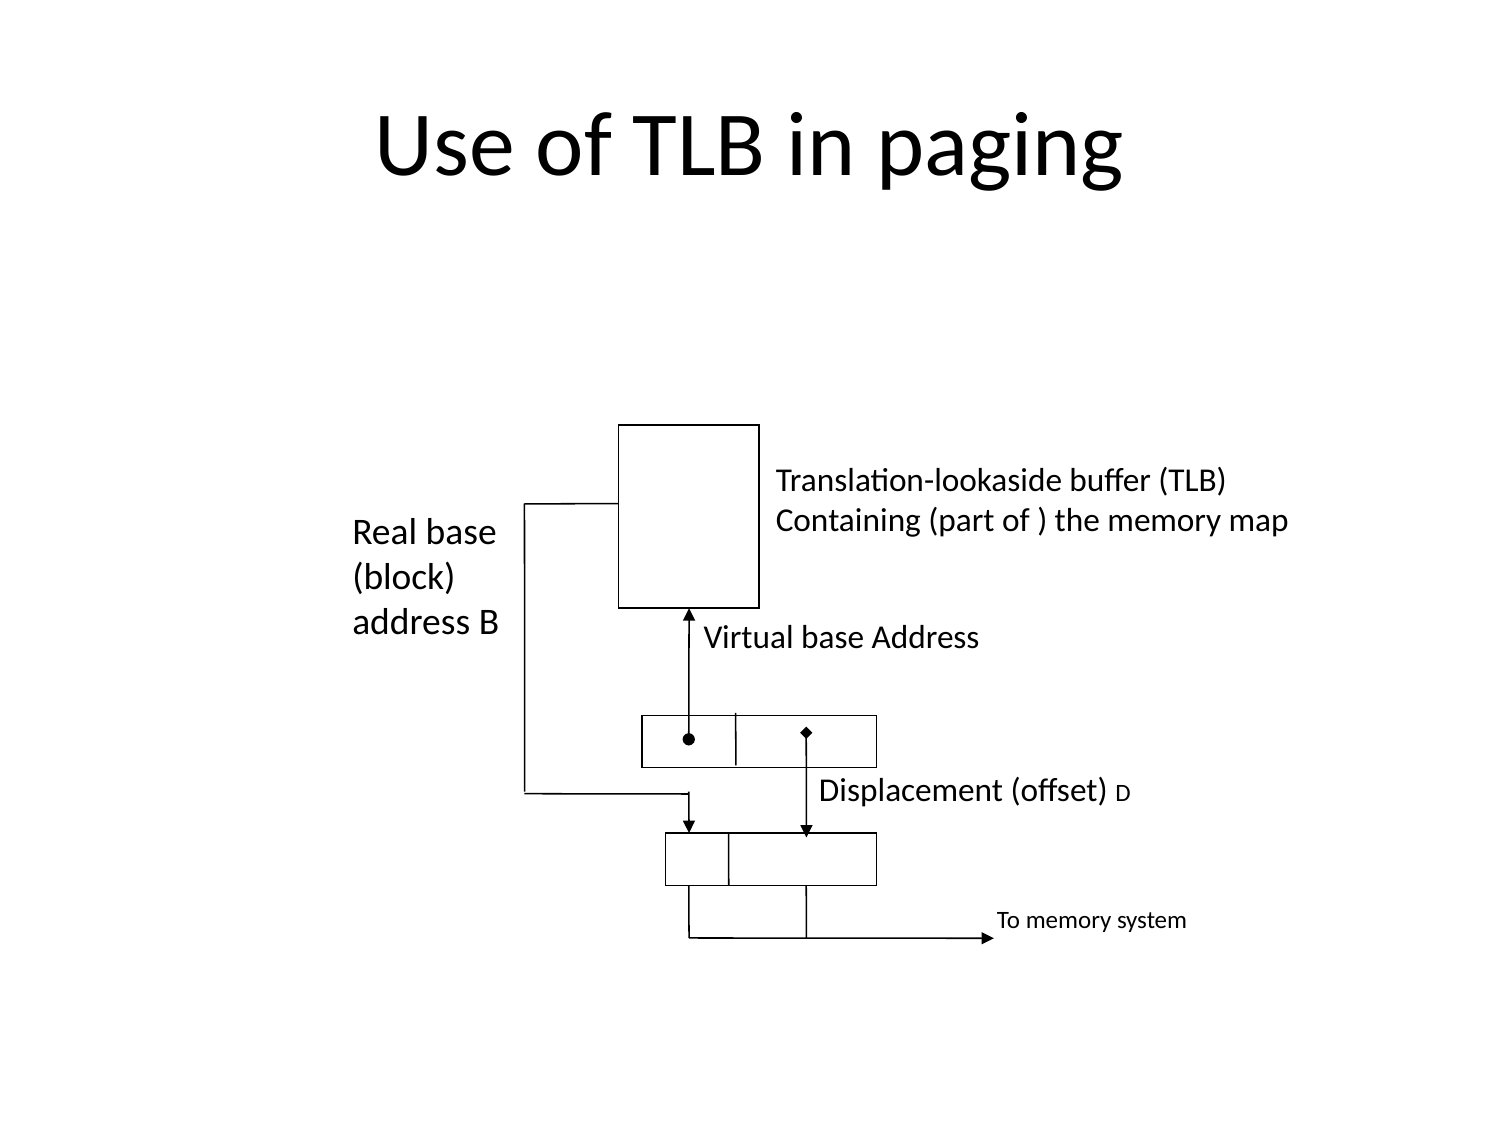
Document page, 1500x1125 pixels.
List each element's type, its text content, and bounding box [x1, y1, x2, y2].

text_box Displacement (offset) D [804, 761, 1188, 825]
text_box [665, 832, 877, 886]
title Use of TLB in paging [75, 45, 1425, 233]
text_box Virtual base Address [688, 608, 1075, 650]
text_box [618, 424, 760, 609]
text_box Translation-lookaside buffer (TLB) Containing (part of ) the memory map [761, 451, 1363, 538]
text_box [682, 791, 696, 831]
text_box [800, 726, 813, 761]
text_box [641, 715, 877, 768]
text_box [800, 825, 813, 831]
text_box Real base (block) address B [337, 499, 538, 638]
text_box [682, 610, 688, 621]
text_box [682, 650, 695, 746]
text_box To memory system [982, 896, 1288, 975]
